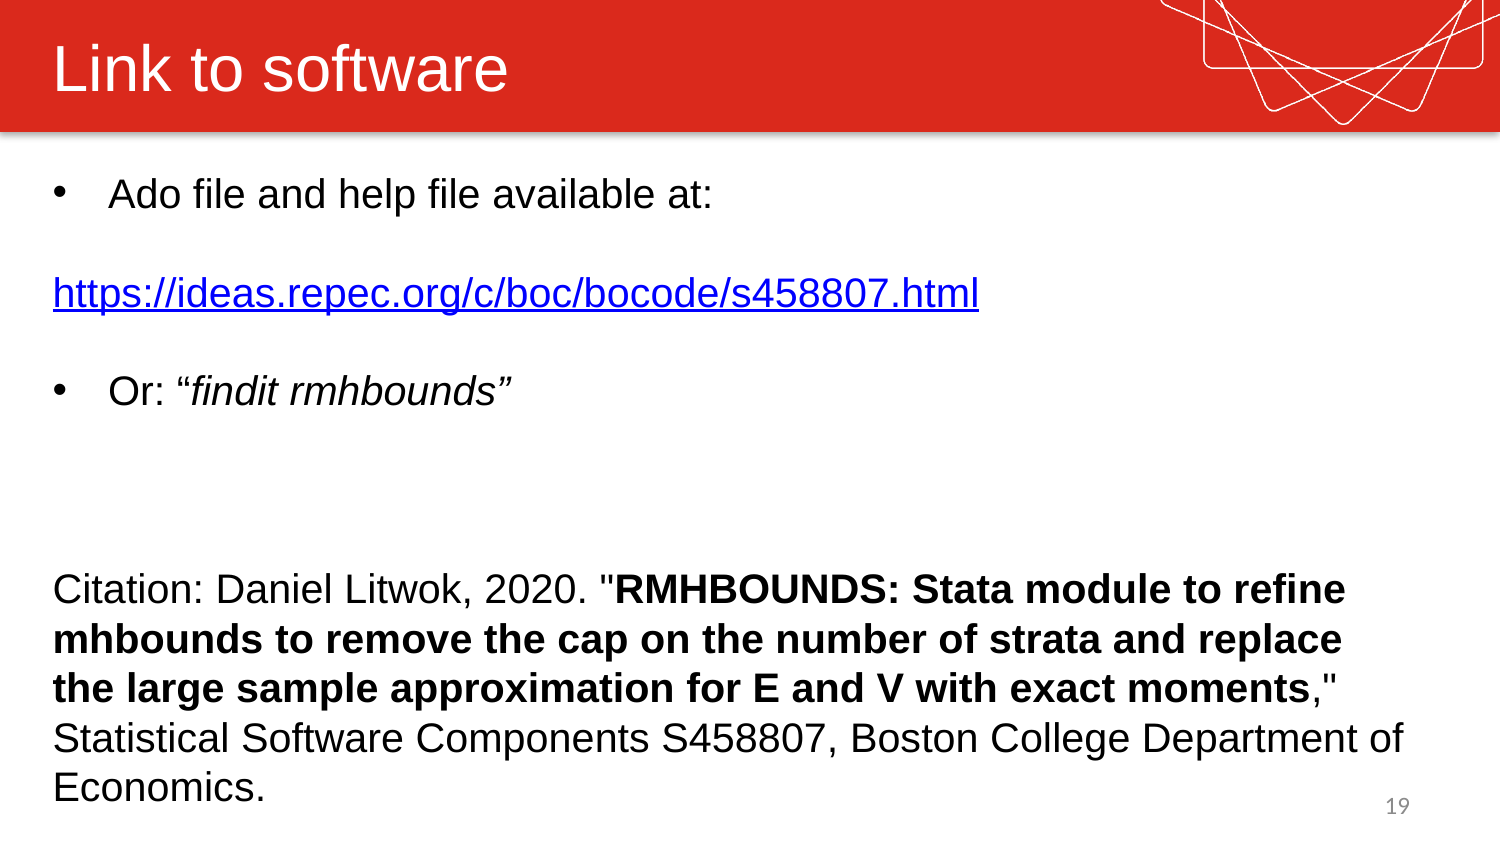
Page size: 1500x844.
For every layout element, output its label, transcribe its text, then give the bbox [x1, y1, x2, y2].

title Link to software [37, 18, 1388, 113]
slide_number 19 [1074, 782, 1425, 827]
list Ado file and help file available at: https://ideas.repec.org/c/boc/bocode/s458807.html Or: “findit rmhbounds” Citation: Daniel Litwok, 2020. "RMHBOUNDS: Stata module to refine mhbounds to remove the cap on the number of strata and replace the large sample approximation for E and V with exact moments," Statistical Software Components S458807, Boston College Department of Economics. [37, 159, 1425, 822]
picture [1137, 0, 1500, 135]
